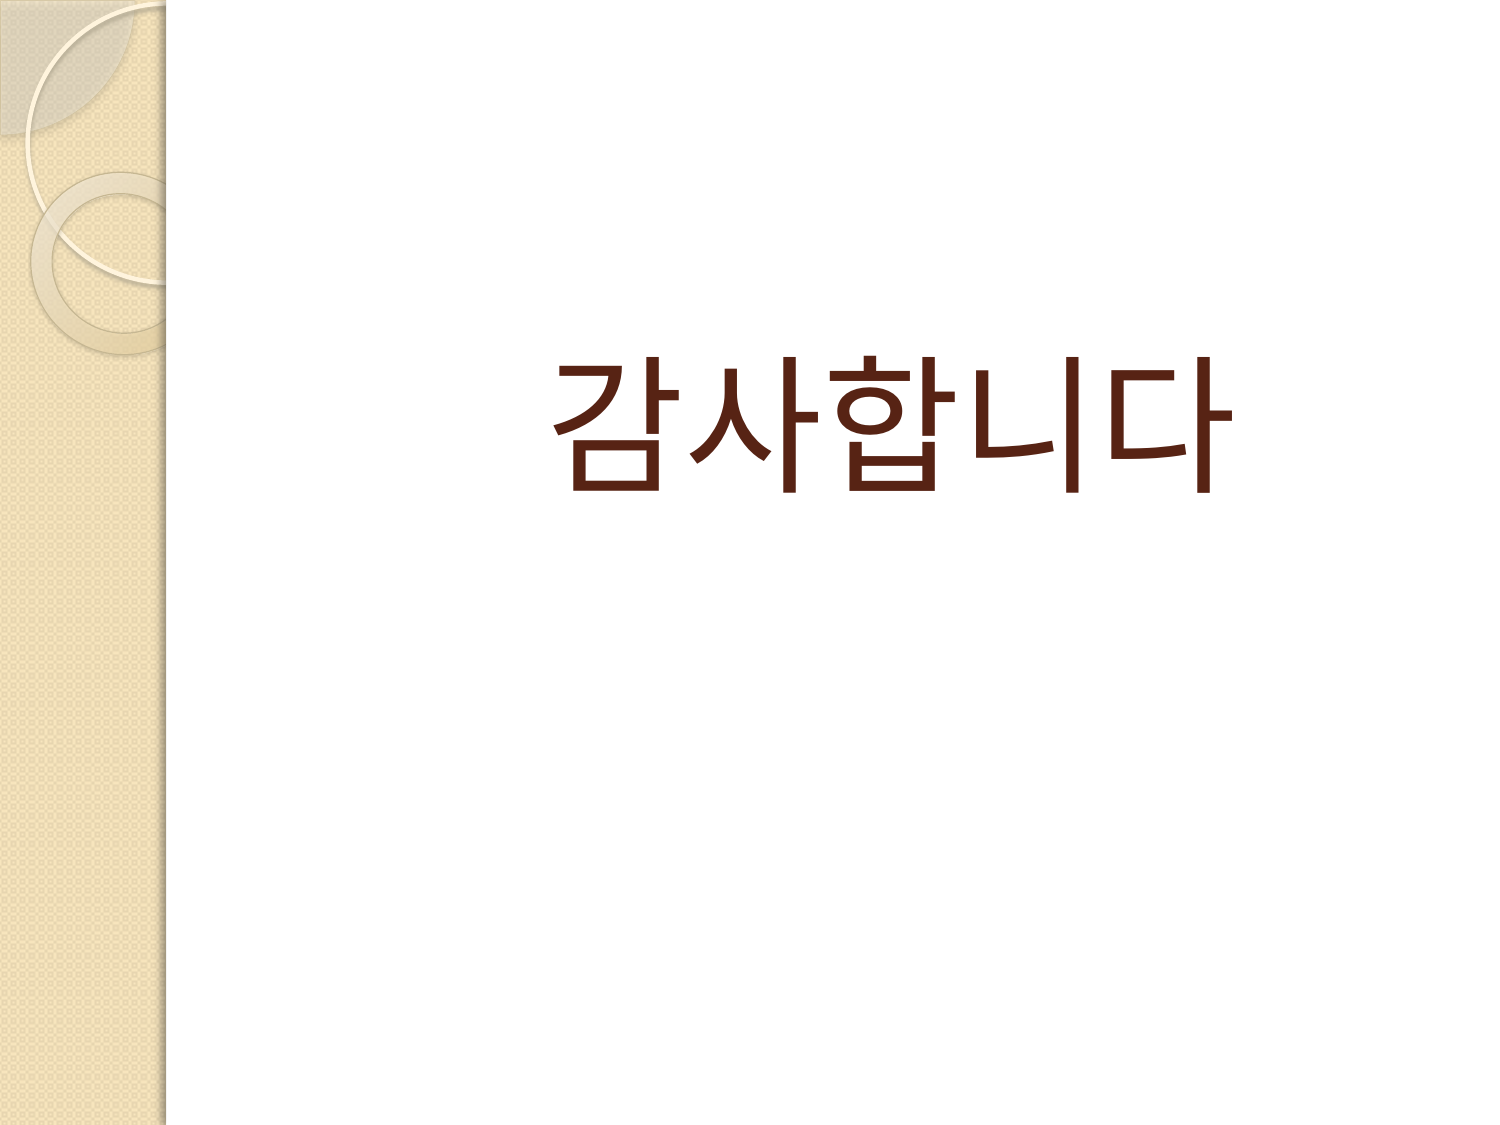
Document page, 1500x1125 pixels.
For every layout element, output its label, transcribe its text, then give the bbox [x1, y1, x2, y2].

title 감사합니다 [235, 45, 1466, 799]
